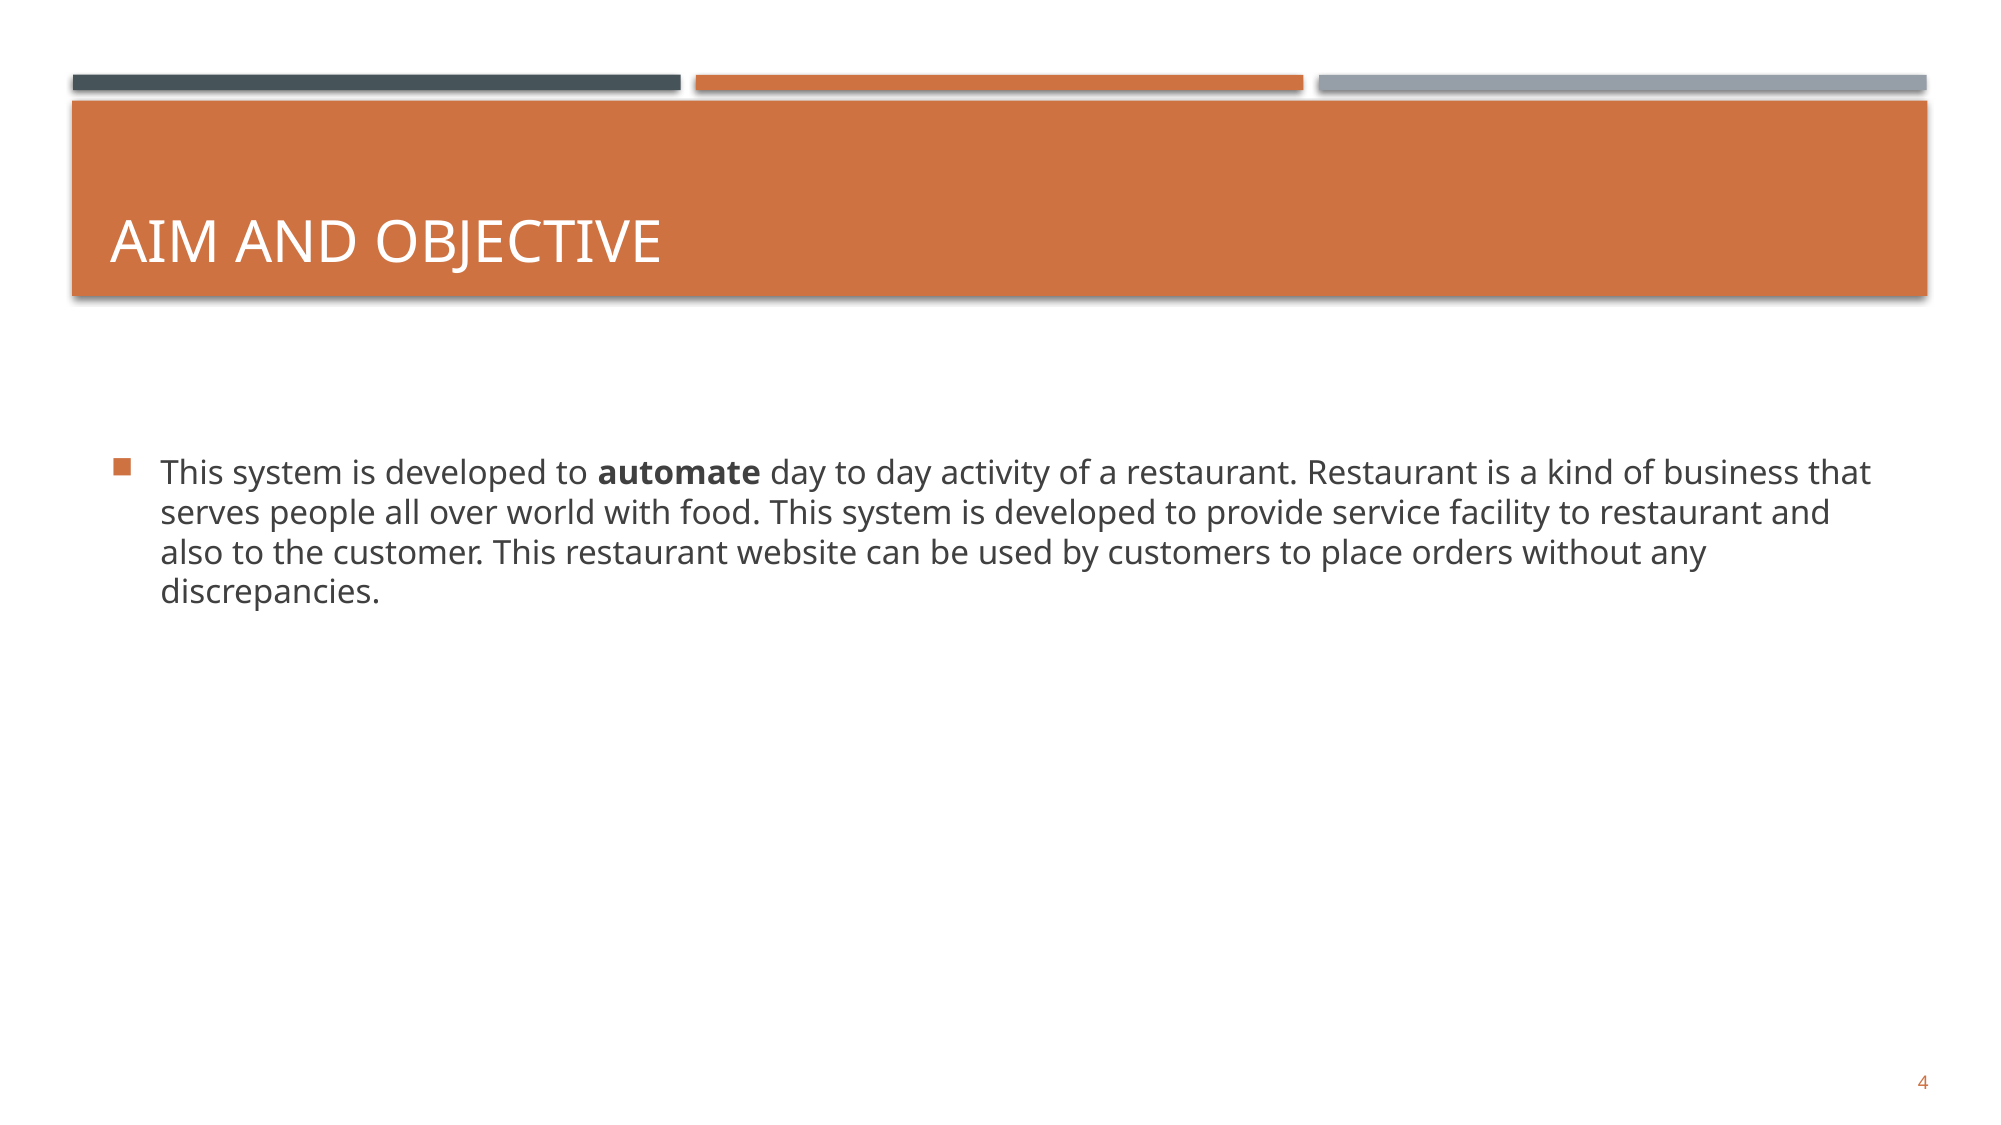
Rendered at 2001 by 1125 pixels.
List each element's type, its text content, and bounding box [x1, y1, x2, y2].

slide_number 4 [1770, 1053, 1944, 1114]
title Aim and objective [95, 115, 1905, 282]
list This system is developed to automate day to day activity of a restaurant. Restaurant is a kind of business that serves people all over world with food. This system is developed to provide service facility to restaurant and also to the customer. This restaurant website can be used by customers to place orders without any discrepancies. [95, 372, 1905, 689]
